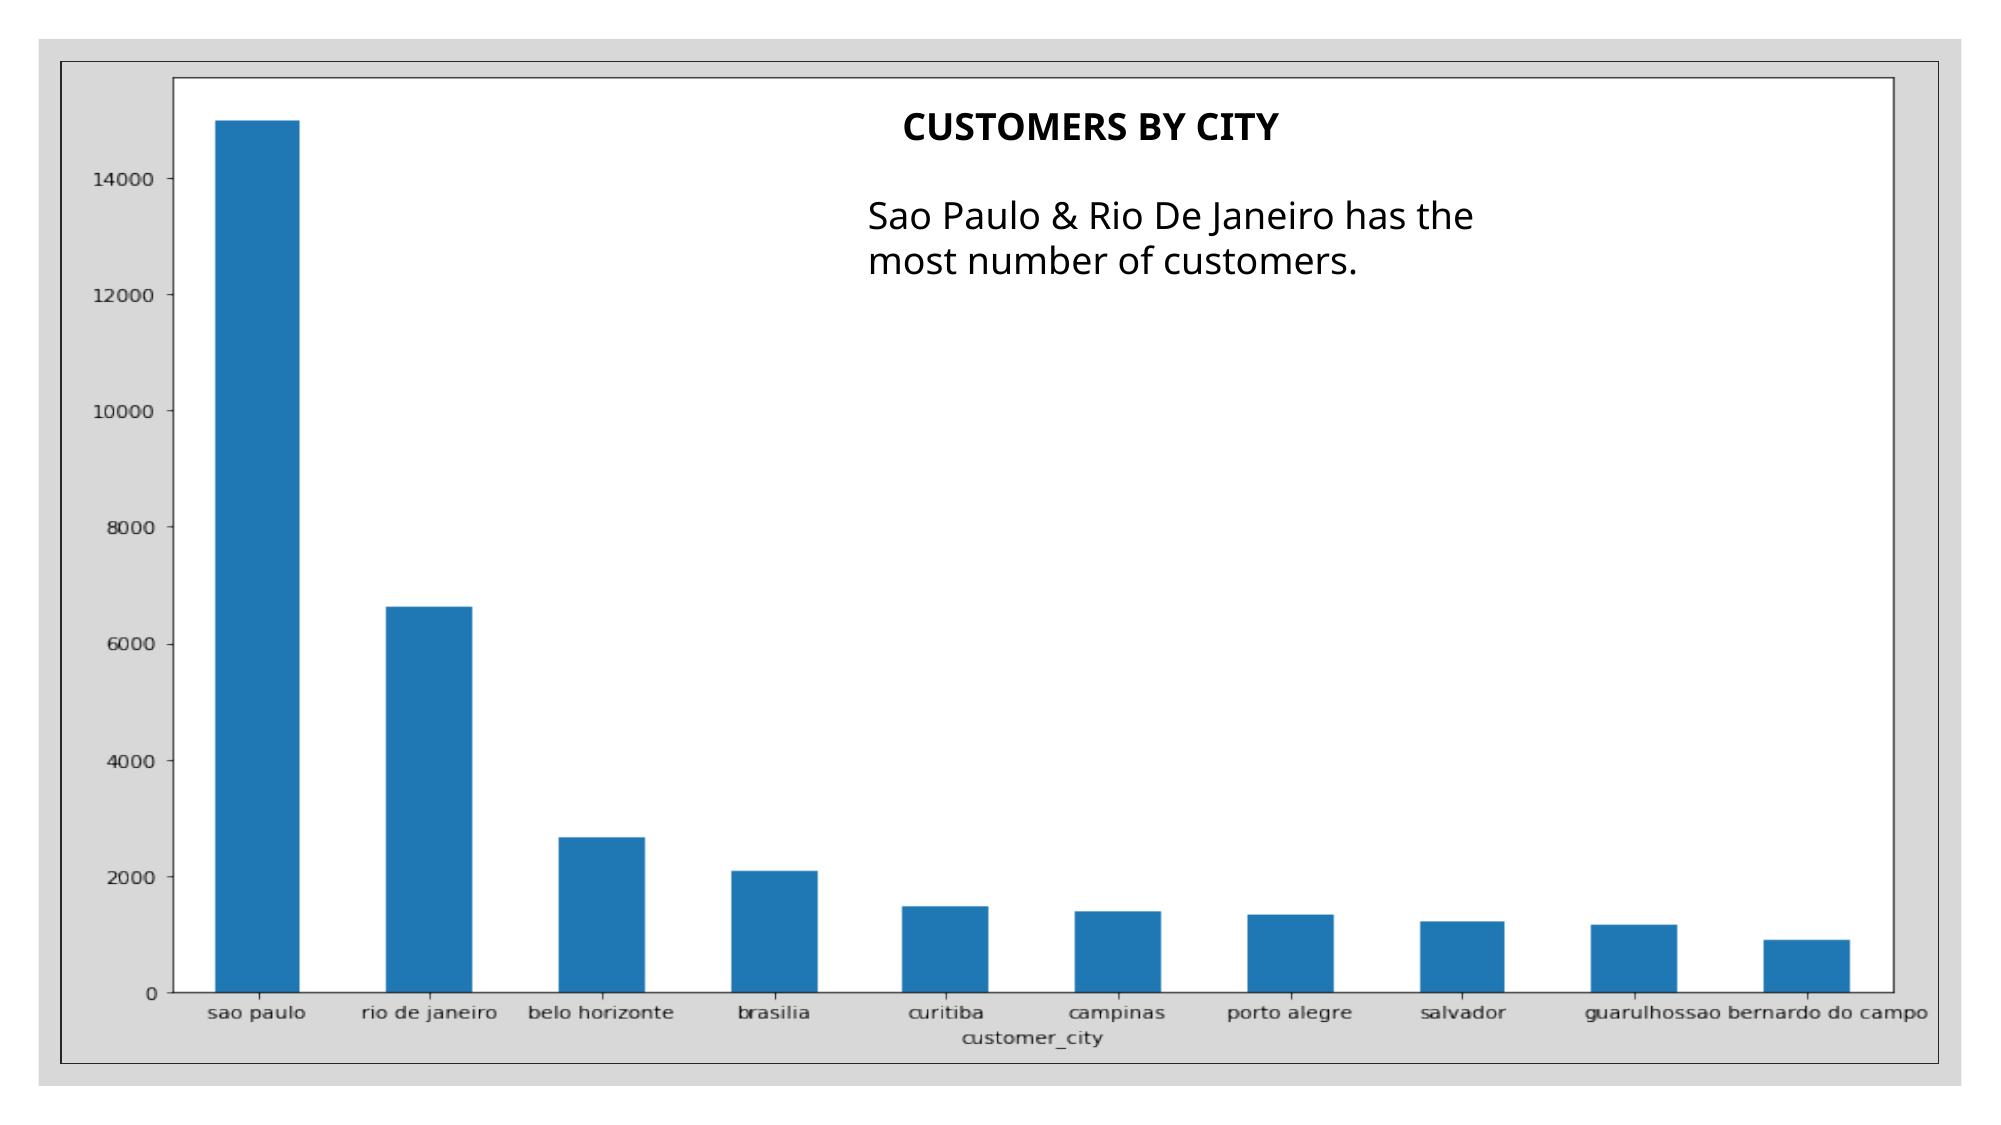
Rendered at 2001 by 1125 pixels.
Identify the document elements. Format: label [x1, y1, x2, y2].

picture [78, 67, 1943, 1058]
